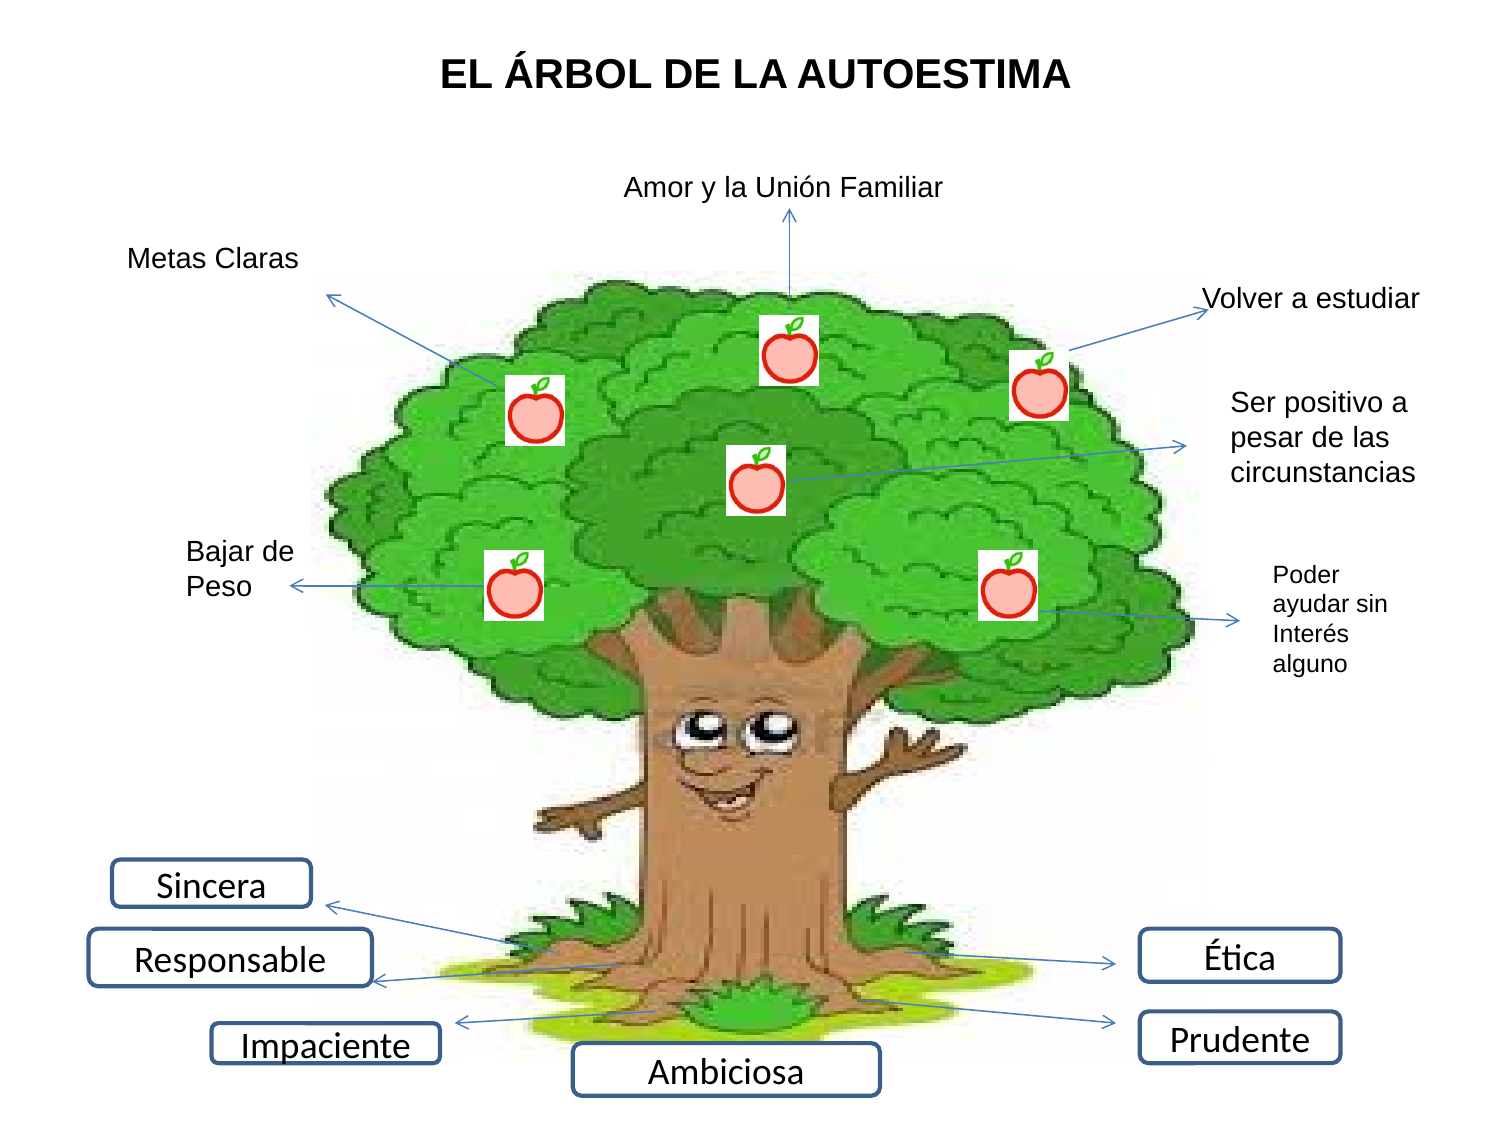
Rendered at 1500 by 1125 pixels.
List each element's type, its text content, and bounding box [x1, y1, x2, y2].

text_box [324, 904, 556, 953]
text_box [454, 1011, 656, 1024]
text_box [1039, 610, 1241, 621]
text_box EL ÁRBOL DE LA AUTOESTIMA [371, 38, 1140, 104]
text_box Amor y la Unión Familiar [608, 160, 1005, 211]
text_box Ética [1214, 926, 1343, 984]
picture [310, 271, 1209, 1064]
text_box Prudente [1214, 1009, 1343, 1066]
text_box Volver a estudiar [1210, 271, 1459, 322]
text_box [1068, 309, 1209, 351]
text_box Metas Claras [112, 231, 396, 312]
text_box Impaciente [209, 1021, 305, 1066]
text_box Ambiciosa [570, 1073, 883, 1098]
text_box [855, 999, 1117, 1024]
text_box Responsable [86, 926, 305, 989]
text_box Sincera [109, 857, 305, 909]
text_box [371, 963, 621, 982]
text_box Poder ayudar sin Interés alguno [1257, 550, 1424, 716]
text_box Ser positivo a pesar de las circunstancias [1215, 375, 1466, 531]
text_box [789, 445, 1188, 481]
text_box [325, 294, 497, 386]
text_box Bajar de Peso [171, 525, 305, 610]
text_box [903, 951, 1117, 965]
